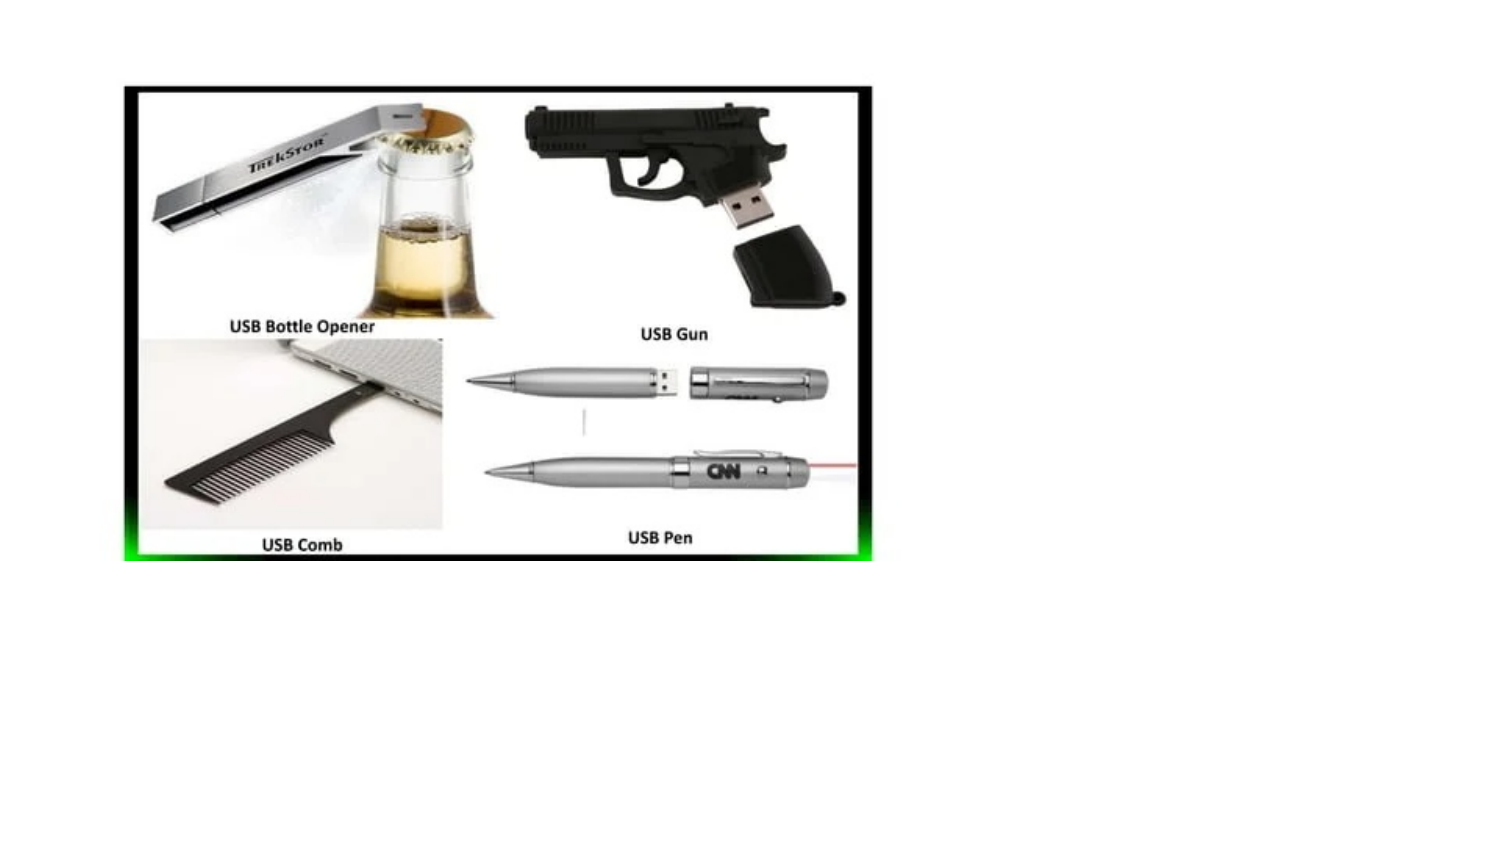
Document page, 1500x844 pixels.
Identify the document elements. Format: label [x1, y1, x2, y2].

picture [0, 0, 997, 562]
